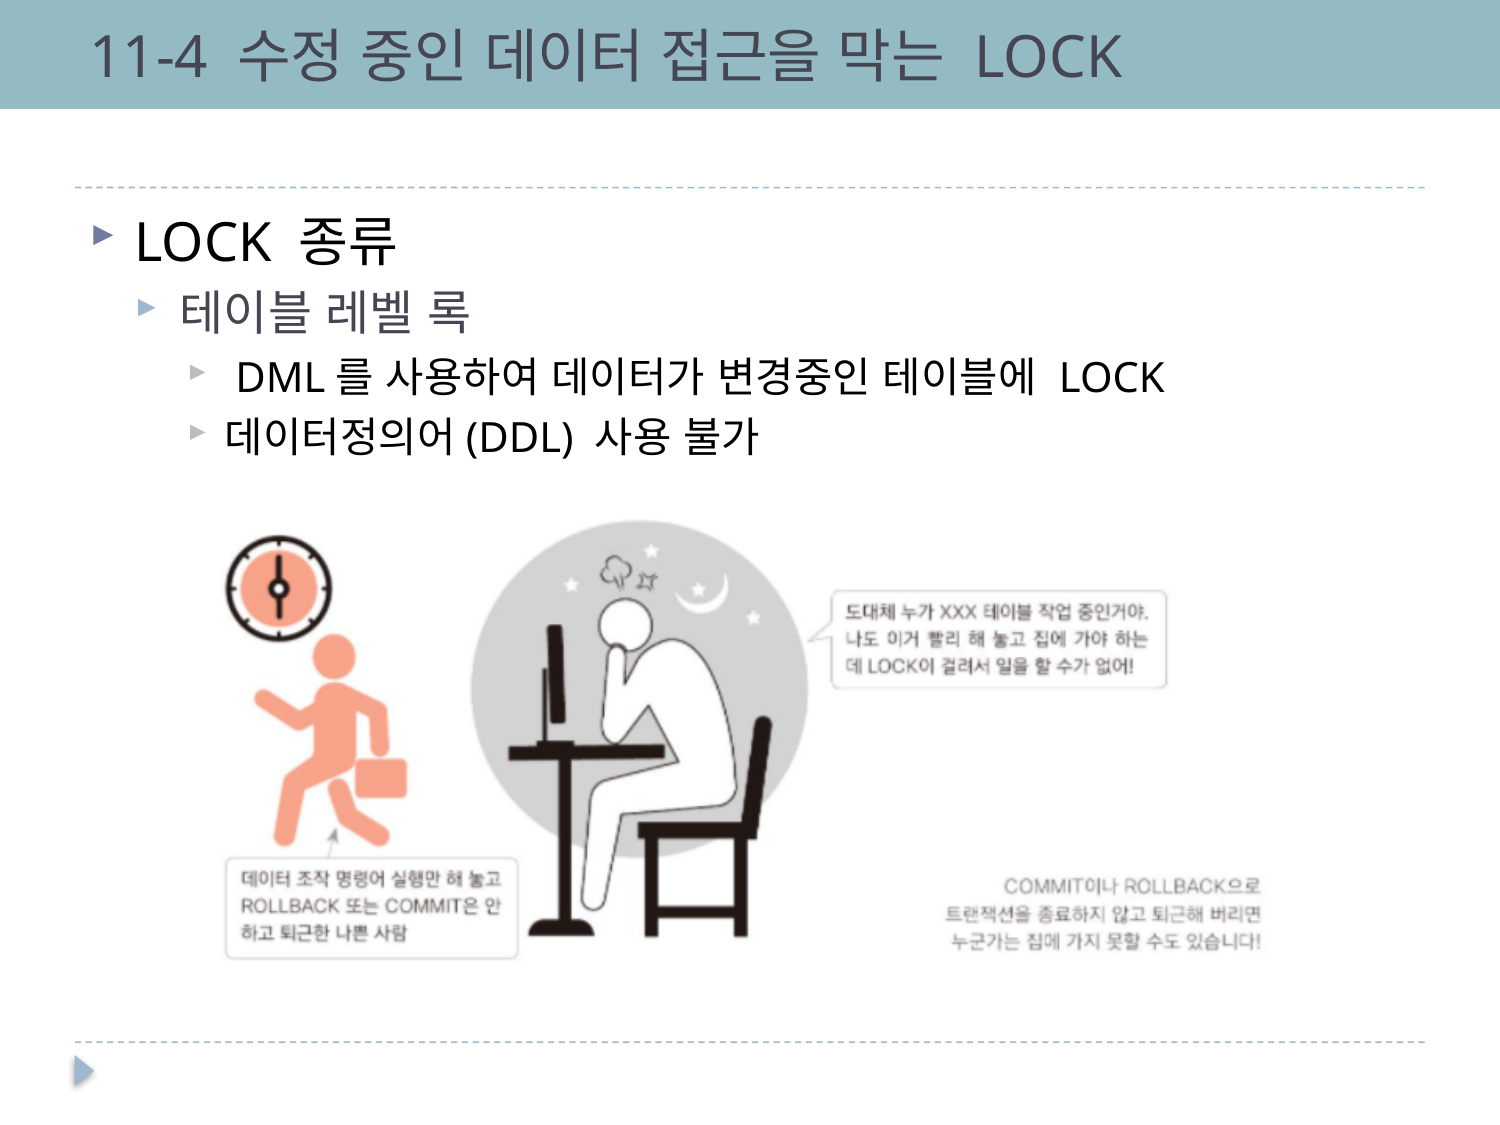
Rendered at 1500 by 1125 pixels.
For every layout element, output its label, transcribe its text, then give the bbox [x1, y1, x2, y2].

list LOCK 종류 테이블 레벨 록 DML를 사용하여 데이터가 변경중인 테이블에 LOCK 데이터정의어(DDL) 사용 불가 [75, 200, 1425, 1010]
picture [220, 514, 1280, 966]
title 11-4 수정 중인 데이터 접근을 막는 LOCK [75, 0, 1425, 110]
